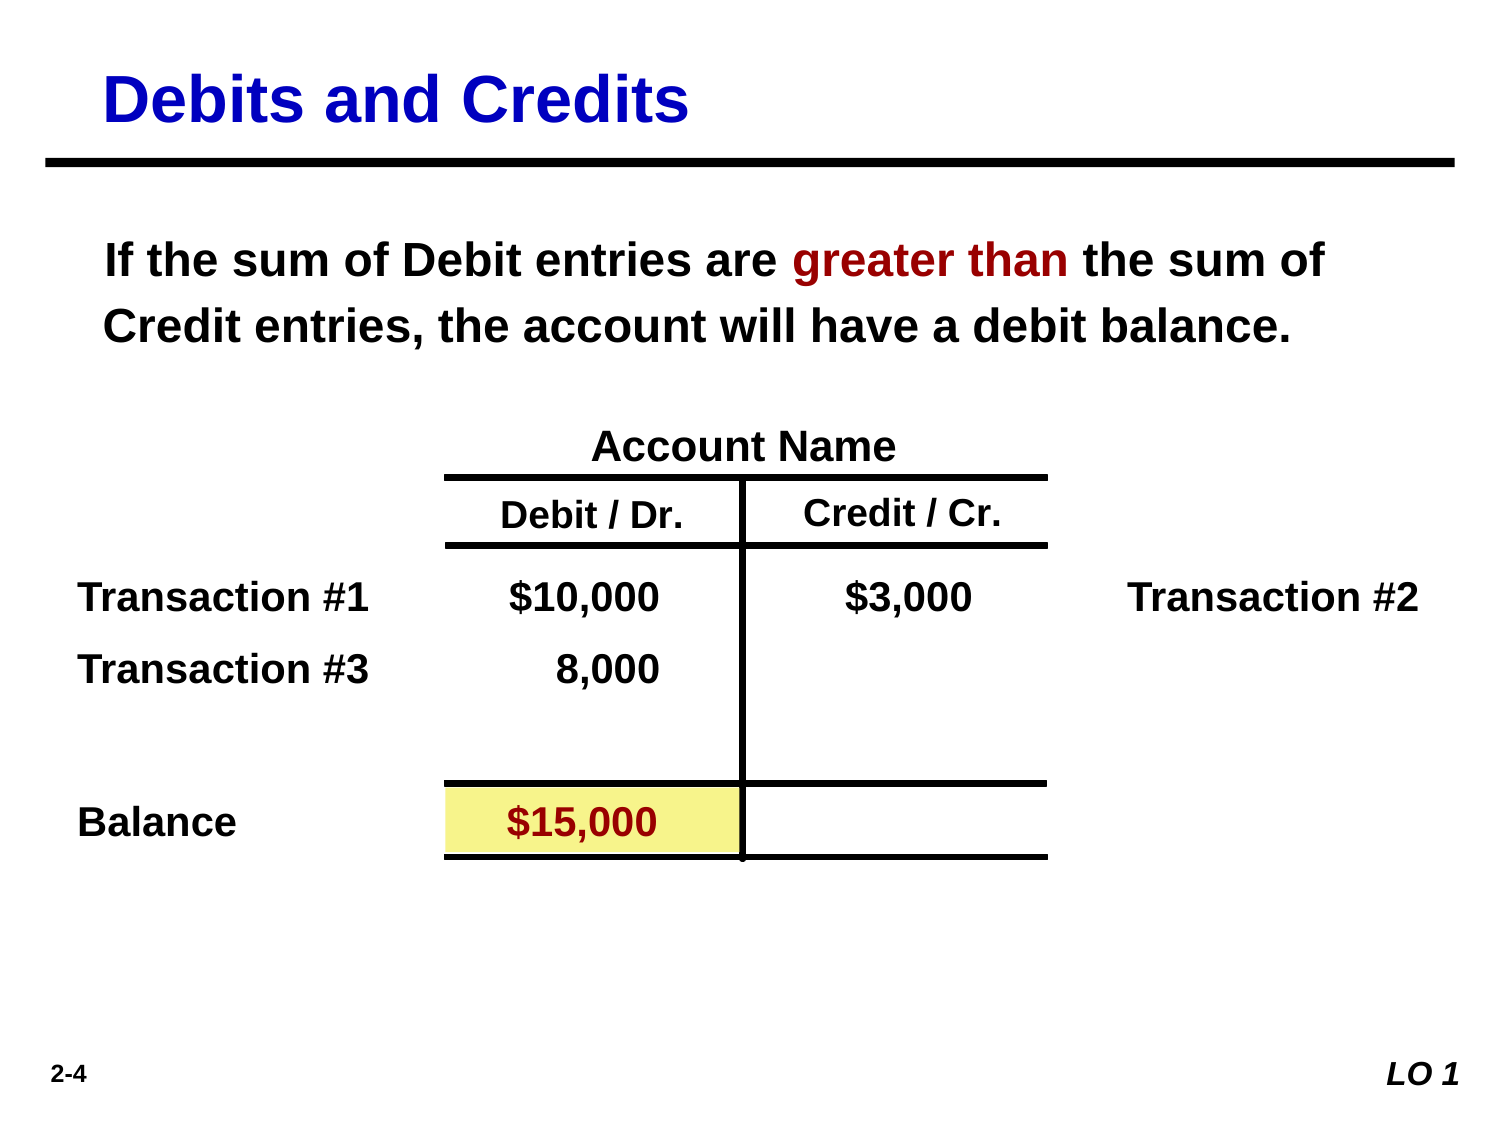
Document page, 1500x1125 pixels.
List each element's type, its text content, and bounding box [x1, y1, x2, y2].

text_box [312, 334, 1188, 991]
text_box Transaction #1 [62, 562, 307, 628]
text_box LO 1 [1324, 1044, 1475, 1100]
text_box If the sum of Debit entries are greater than the sum of Credit entries, the account will have a debit balance. [87, 212, 1363, 360]
text_box Transaction #2 [1191, 562, 1475, 628]
text_box Debits and Credits [87, 50, 1338, 142]
text_box Balance [62, 787, 307, 853]
text_box Transaction #3 [62, 634, 307, 700]
